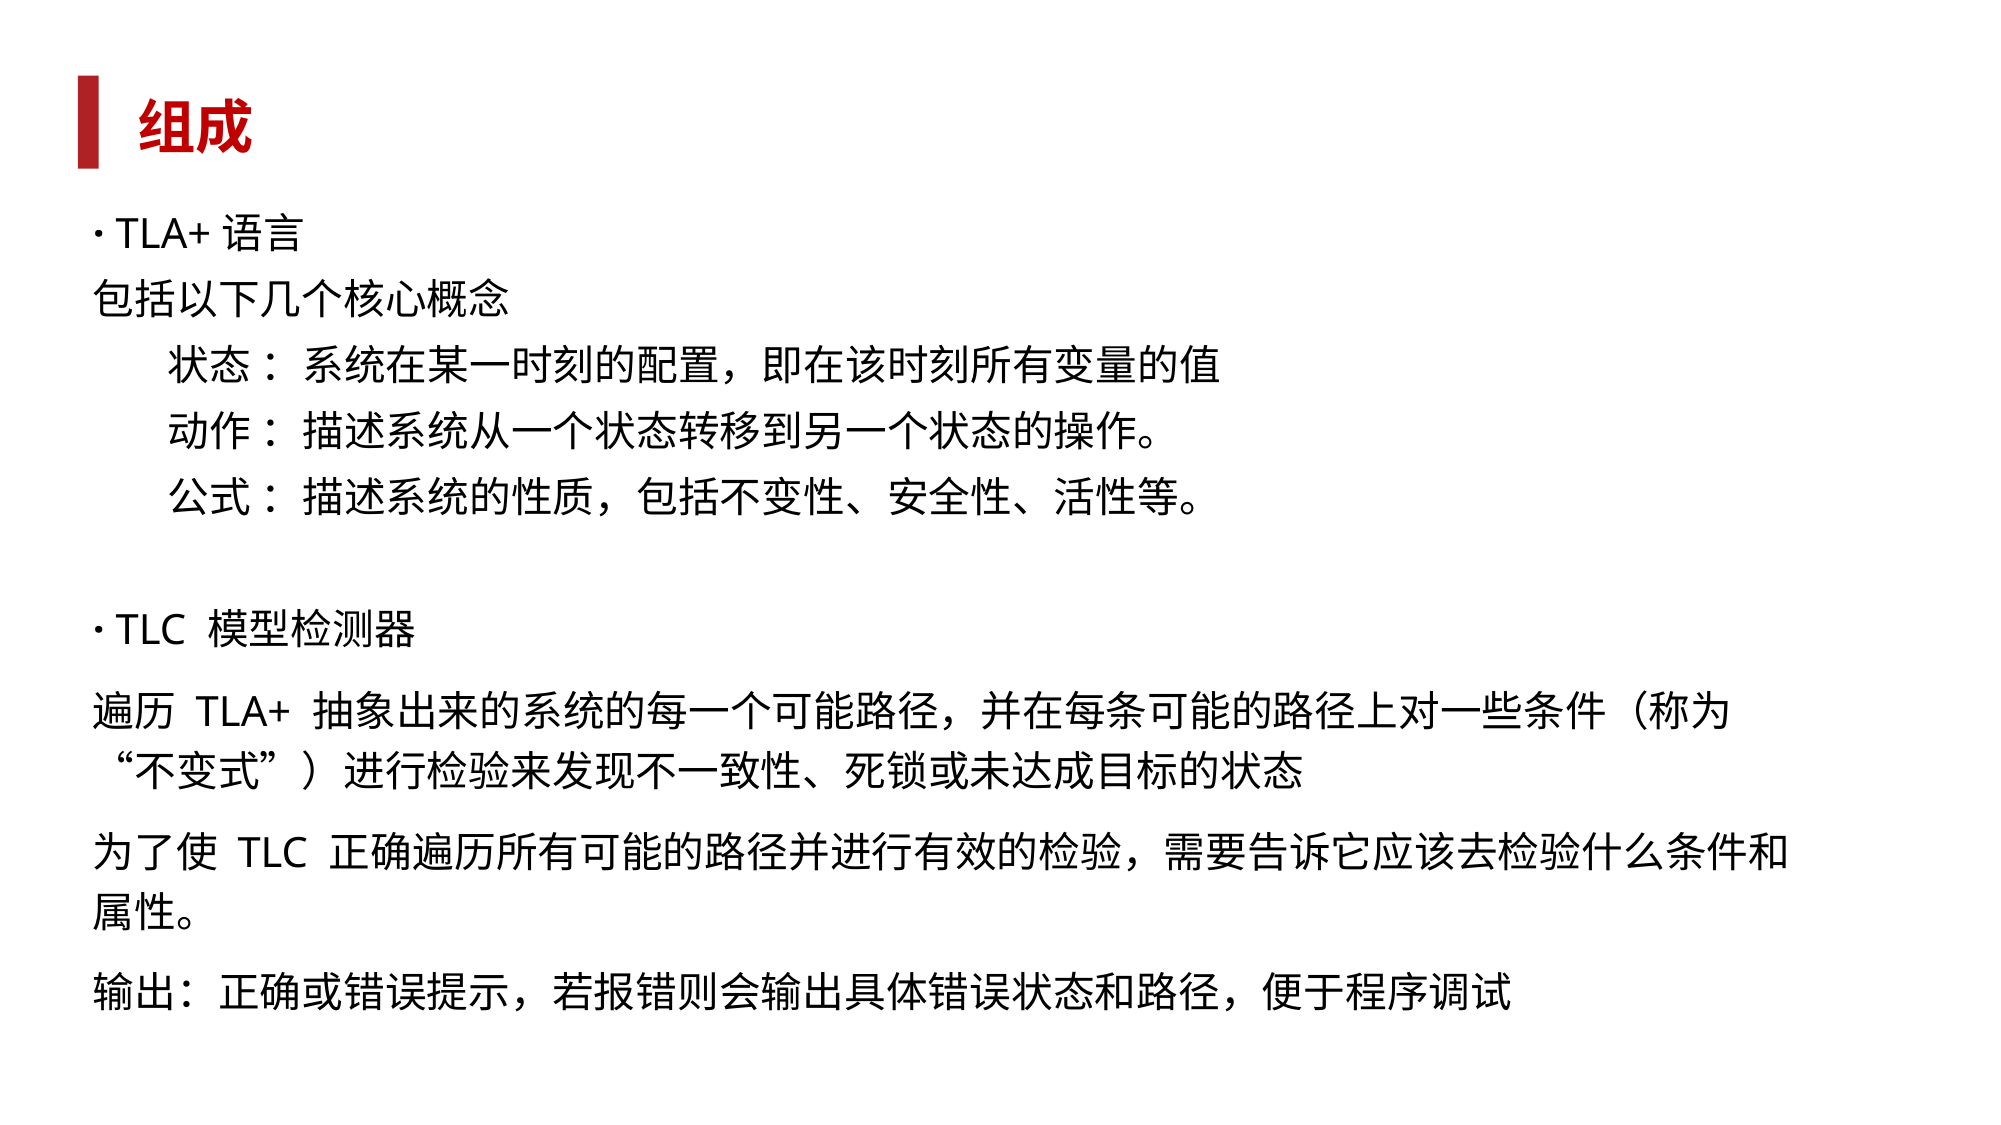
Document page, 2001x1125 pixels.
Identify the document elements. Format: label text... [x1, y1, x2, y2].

text_box [77, 75, 100, 170]
title 组成 [121, 74, 1766, 186]
list · TLA+语言 包括以下几个核心概念 状态 ：系统在某一时刻的配置，即在该时刻所有变量的值 动作 ：描述系统从一个状态转移到另一个状态的操作。 公式 ：描述系统的性质，包括不变性、安全性、活性等。 · TLC 模型检测器 遍历 TLA+ 抽象出来的系统的每一个可能路径，并在每条可能的路径上对一些条件（称为“不变式”）进行检验来发现不一致性、死锁或未达成目标的状态 为了使 TLC 正确遍历所有可能的路径并进行有效的检验，需要告诉它应该去检验什么条件和属性。 输出：正确或错误提示，若报错则会输出具体错误状态和路径，便于程序调试 [77, 205, 1824, 1078]
